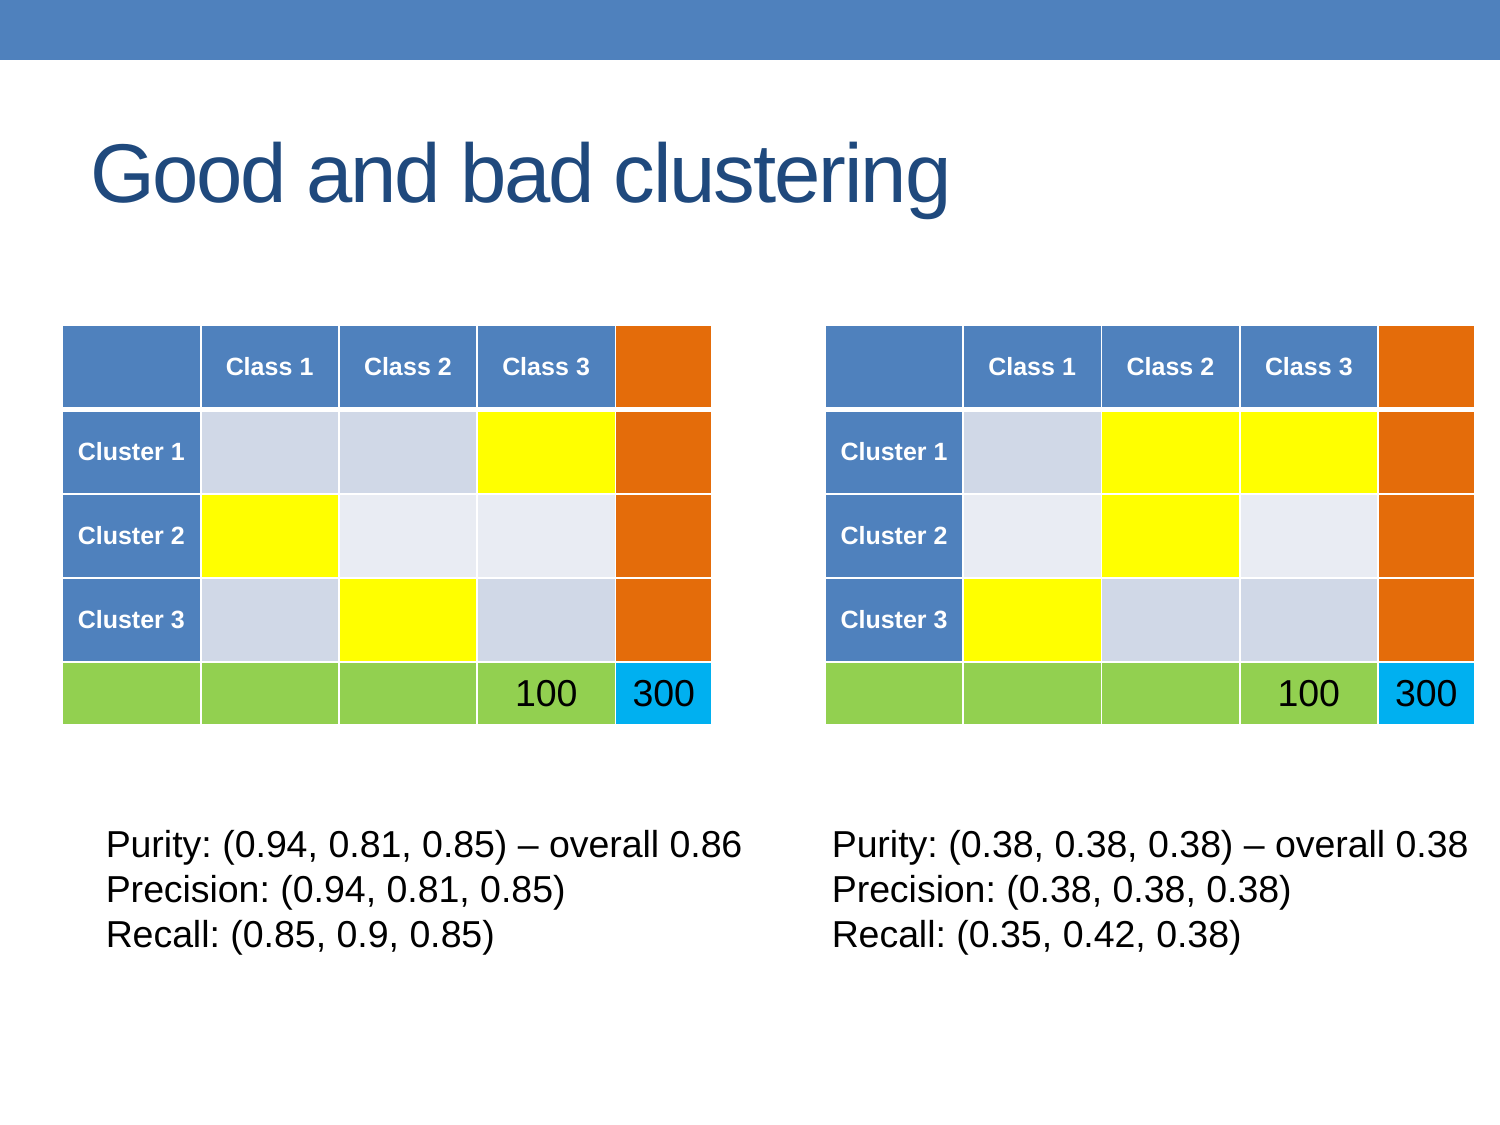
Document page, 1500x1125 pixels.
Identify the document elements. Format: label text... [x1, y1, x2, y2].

text_box Purity: (0.94, 0.81, 0.85) – overall 0.86 Precision: (0.94, 0.81, 0.85) Recall: (0.85, 0.9, 0.85) [91, 812, 758, 963]
title Good and bad clustering [75, 87, 1425, 250]
text_box Purity: (0.38, 0.38, 0.38) – overall 0.38 Precision: (0.38, 0.38, 0.38) Recall: (0.35, 0.42, 0.38) [817, 812, 1484, 963]
